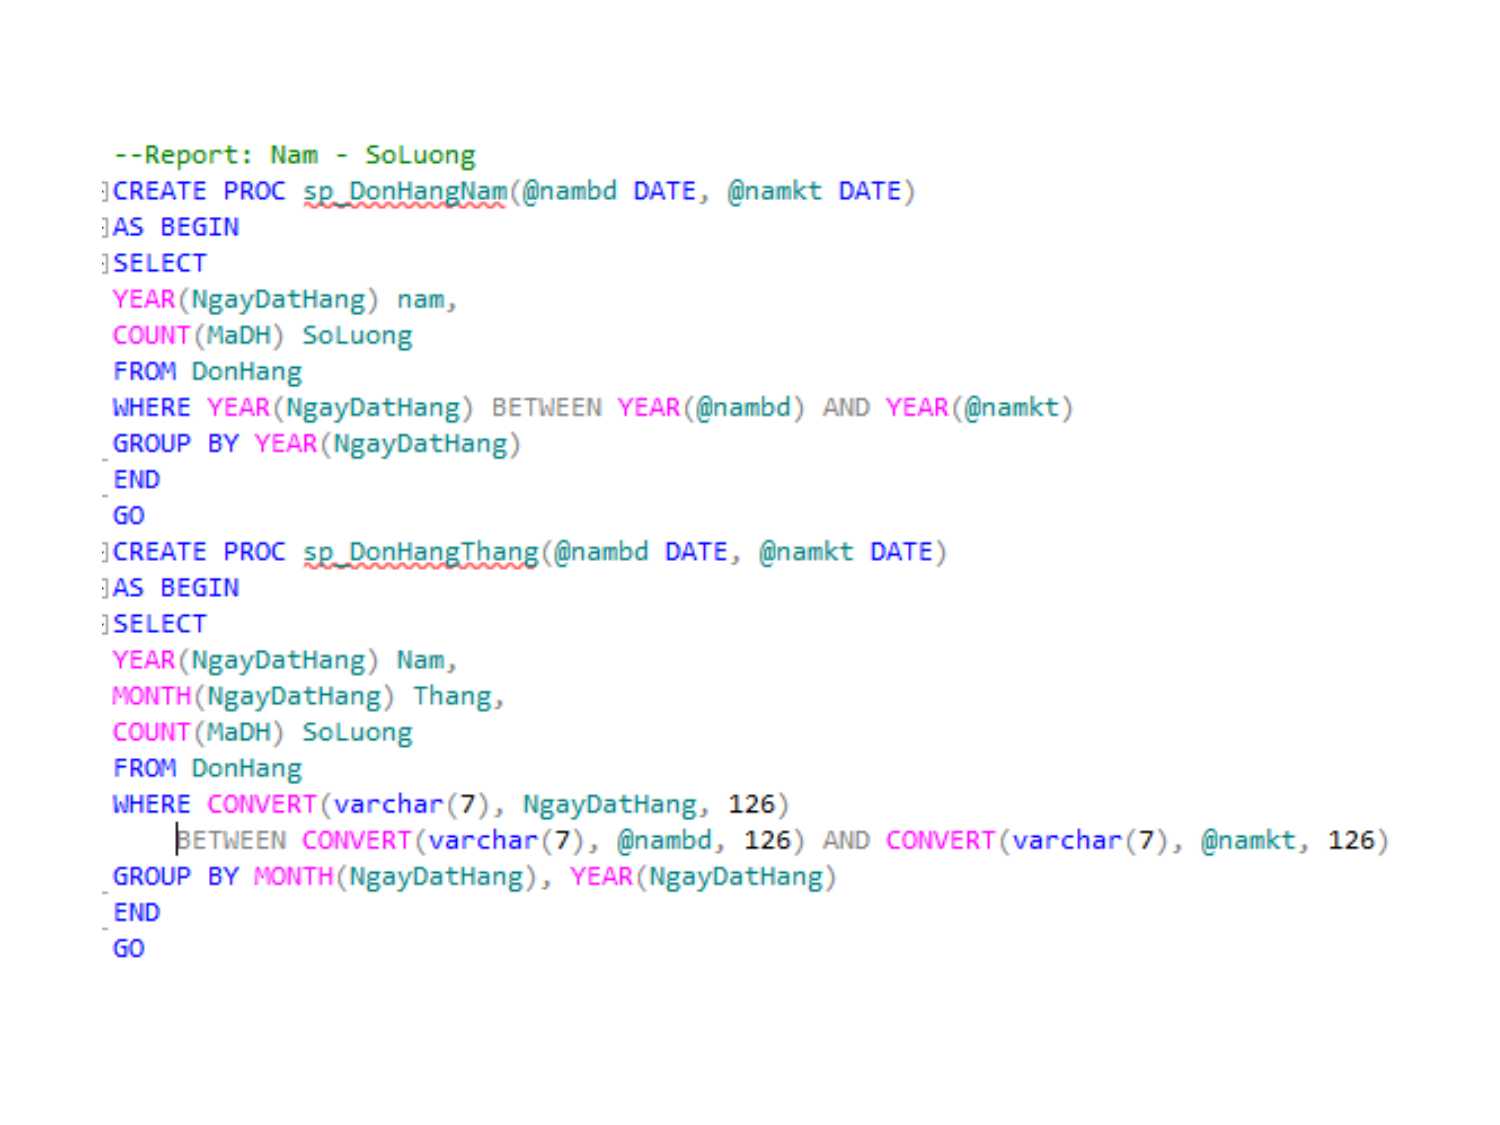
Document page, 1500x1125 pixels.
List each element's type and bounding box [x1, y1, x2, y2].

picture [101, 137, 1403, 970]
